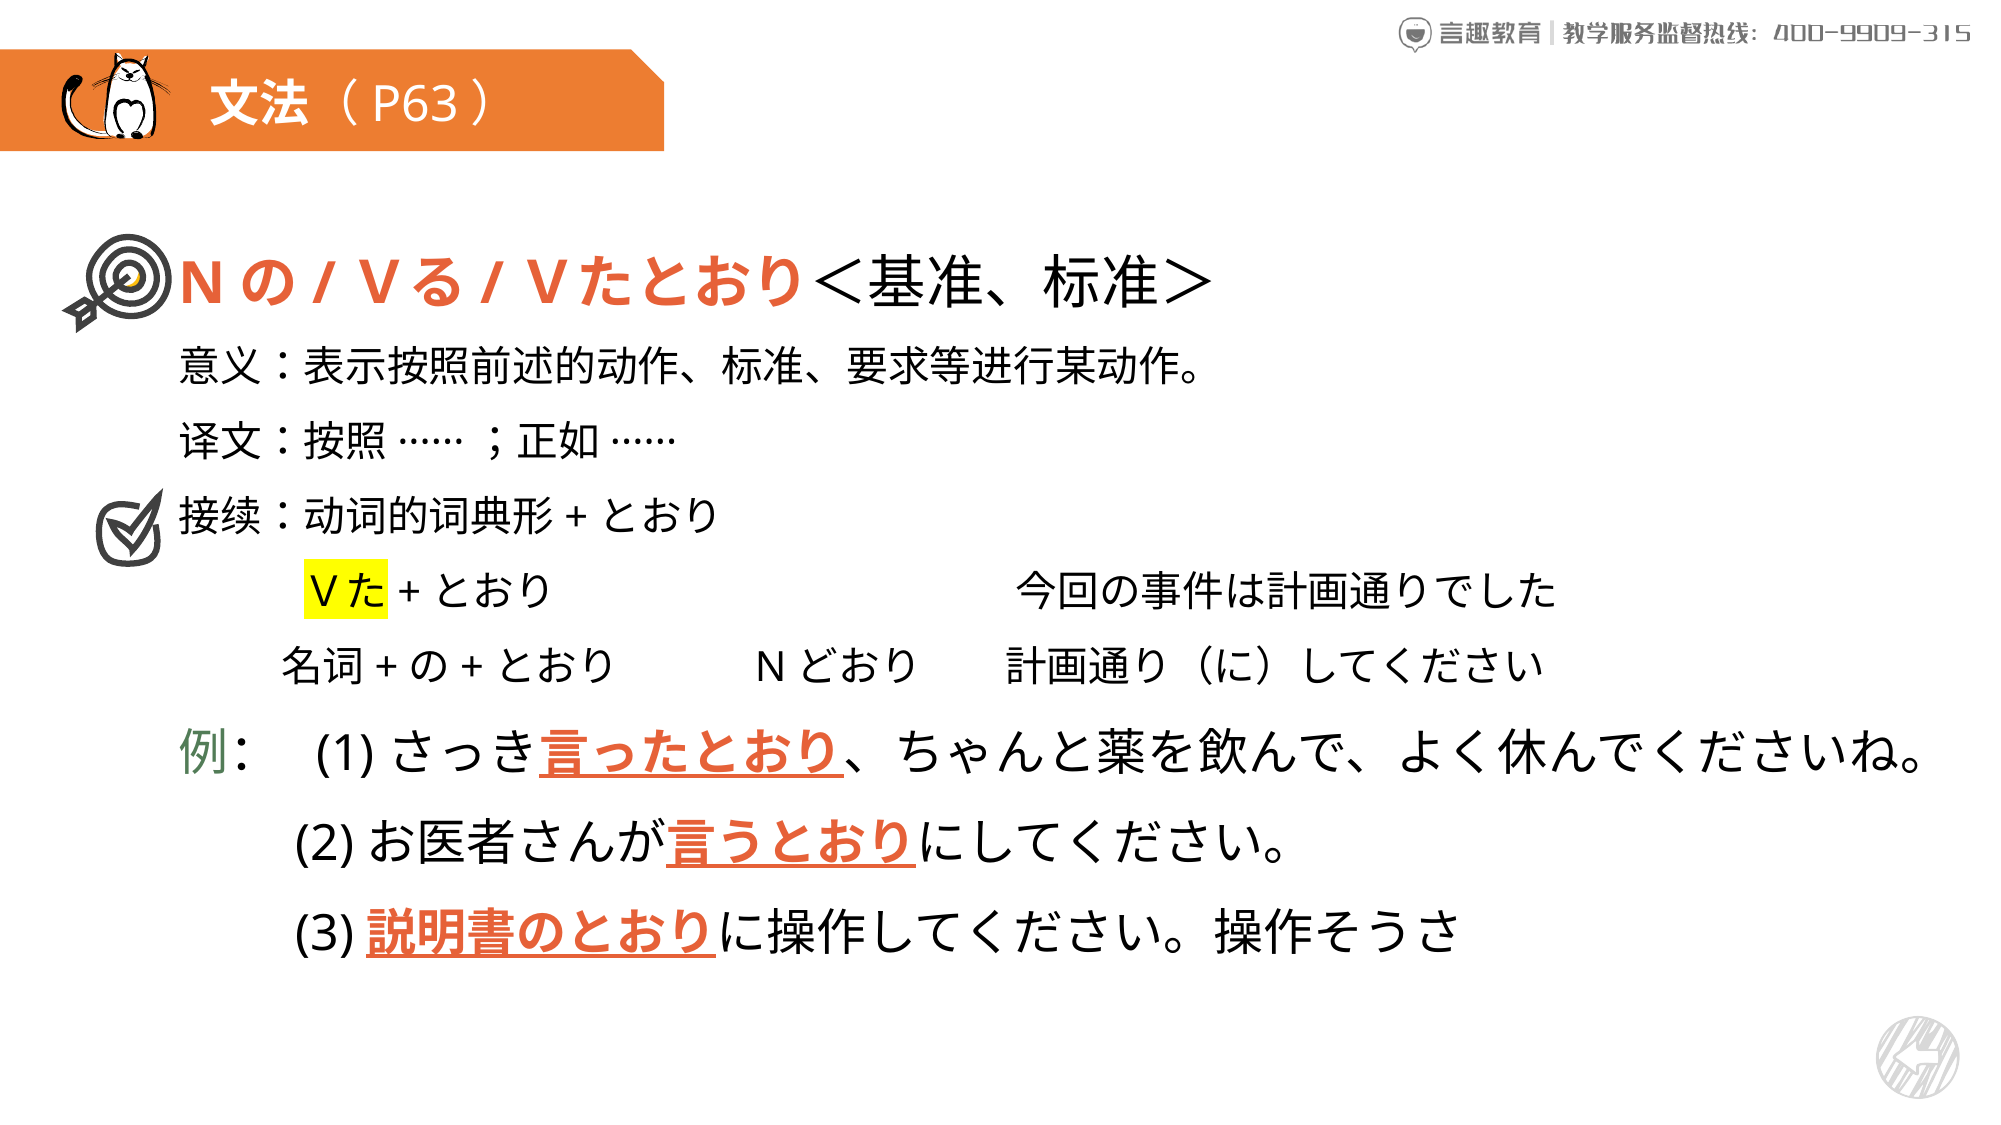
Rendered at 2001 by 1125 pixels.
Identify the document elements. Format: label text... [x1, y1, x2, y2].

text_box Nの/Ｖる/Ｖたとおり＜基准、标准＞ 意义：表示按照前述的动作、标准、要求等进行某动作。 译文：按照······；正如······ 接续：动词的词典形+とおり Ｖた+とおり 今回の事件は計画通りでした 名词+の+とおり Nどおり 計画通り（に）してください 例： (1)さっき言ったとおり、ちゃんと薬を飲んで、よく休んでくださいね。 (2)お医者さんが言うとおりにしてください。 (3)説明書のとおりに操作してください。操作そうさ [163, 167, 1916, 968]
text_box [63, 243, 171, 323]
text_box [98, 496, 159, 564]
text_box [0, 49, 665, 151]
picture [1864, 1009, 1967, 1112]
